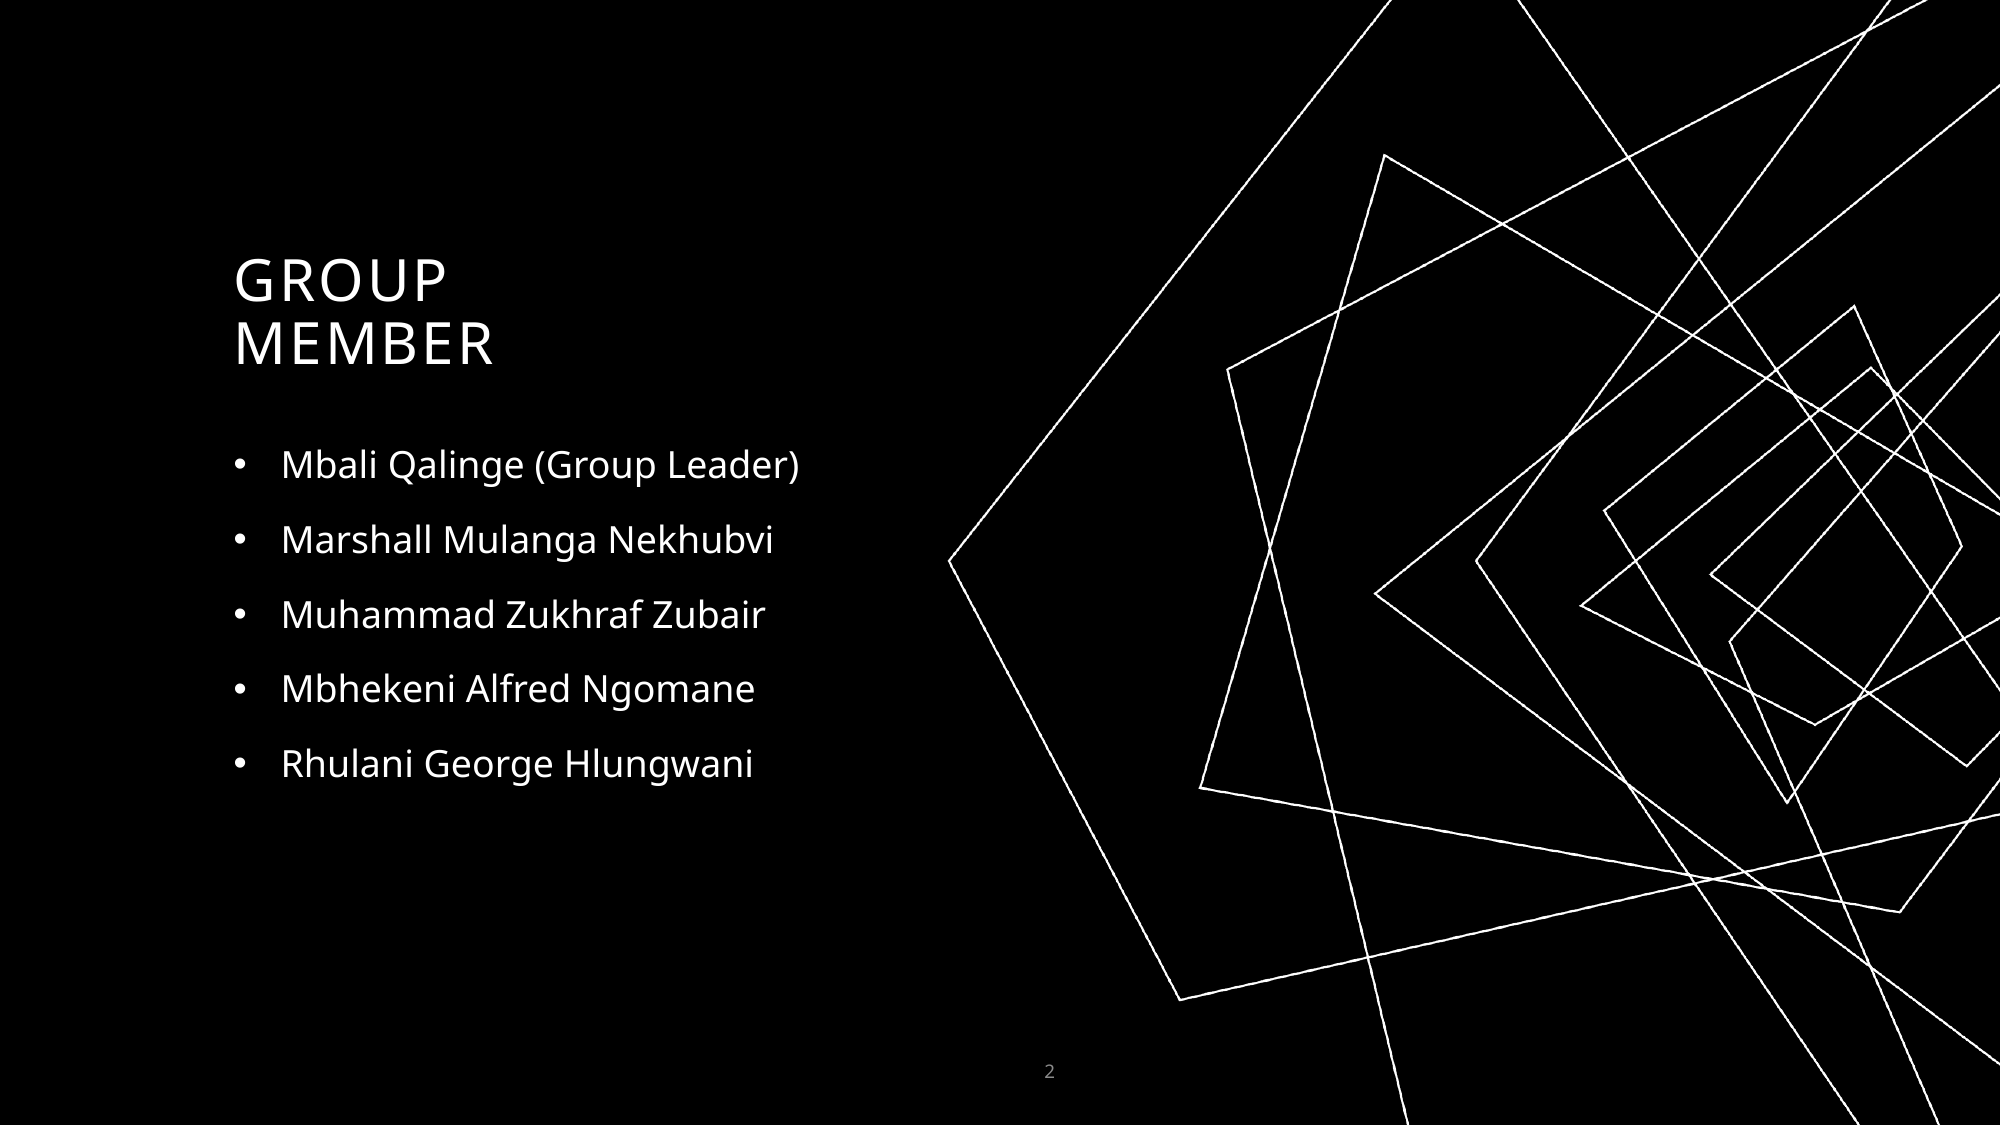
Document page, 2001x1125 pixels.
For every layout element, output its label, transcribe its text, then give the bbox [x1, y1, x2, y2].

list Mbali Qalinge (Group Leader) Marshall Mulanga Nekhubvi Muhammad Zukhraf Zubair Mbhekeni Alfred Ngomane Rhulani George Hlungwani [218, 424, 1226, 893]
title Group member [218, 167, 740, 385]
slide_number 2 [908, 1042, 1071, 1103]
picture [900, 0, 2000, 1125]
